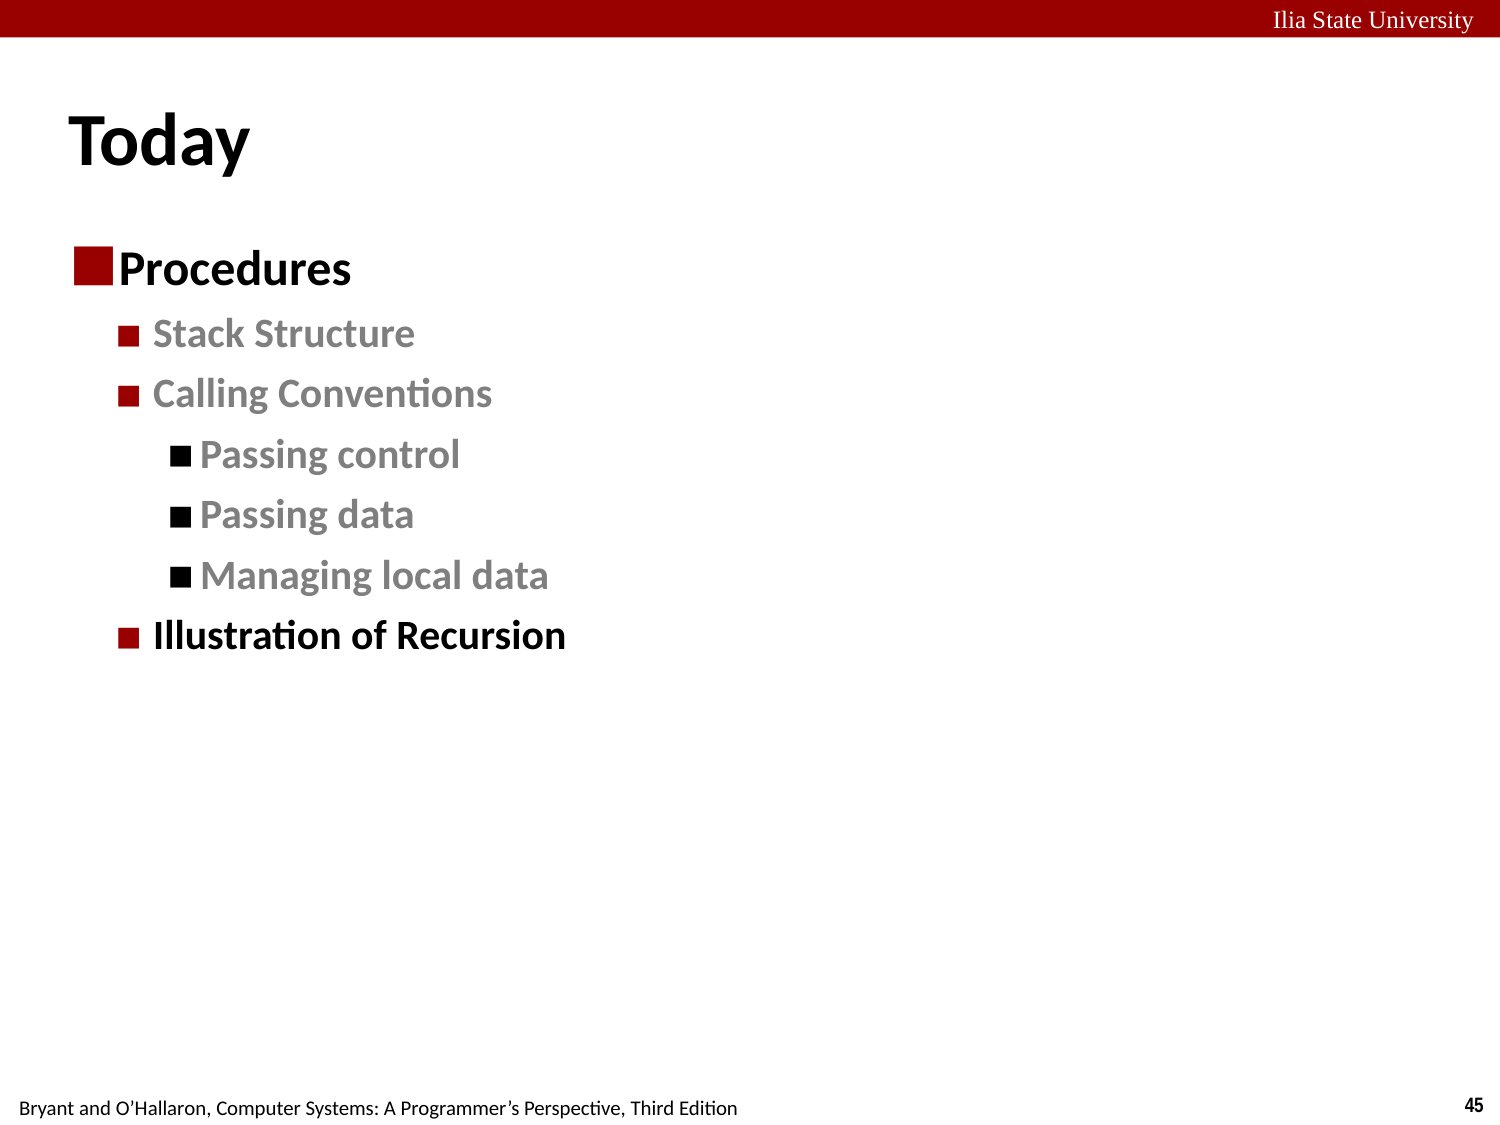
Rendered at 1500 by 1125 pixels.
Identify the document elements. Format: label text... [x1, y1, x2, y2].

list Procedures Stack Structure Calling Conventions Passing control Passing data Managing local data Illustration of Recursion [62, 229, 1438, 1121]
text_box Ilia State University [1272, 3, 1500, 33]
text_box [0, 0, 1500, 38]
title Today [62, 41, 1438, 229]
